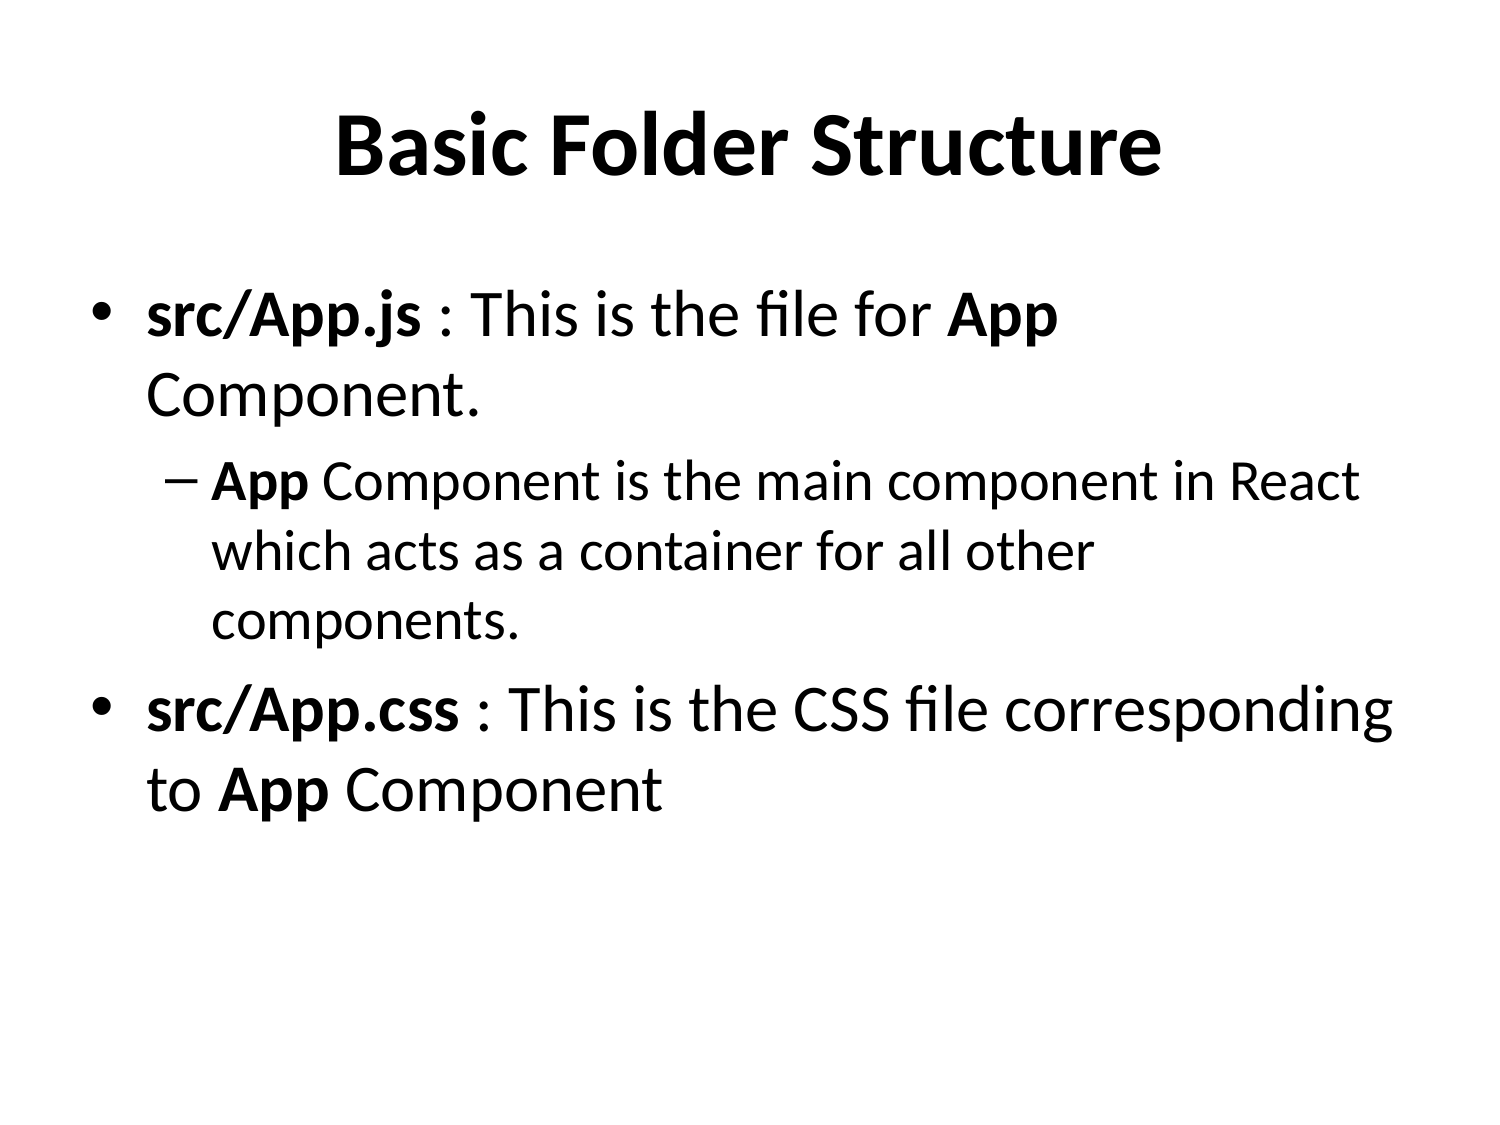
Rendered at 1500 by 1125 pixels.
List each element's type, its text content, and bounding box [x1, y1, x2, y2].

list src/App.js : This is the file for App Component. App Component is the main component in React which acts as a container for all other components. src/App.css : This is the CSS file corresponding to App Component [75, 262, 1425, 1005]
title Basic Folder Structure [75, 45, 1425, 233]
